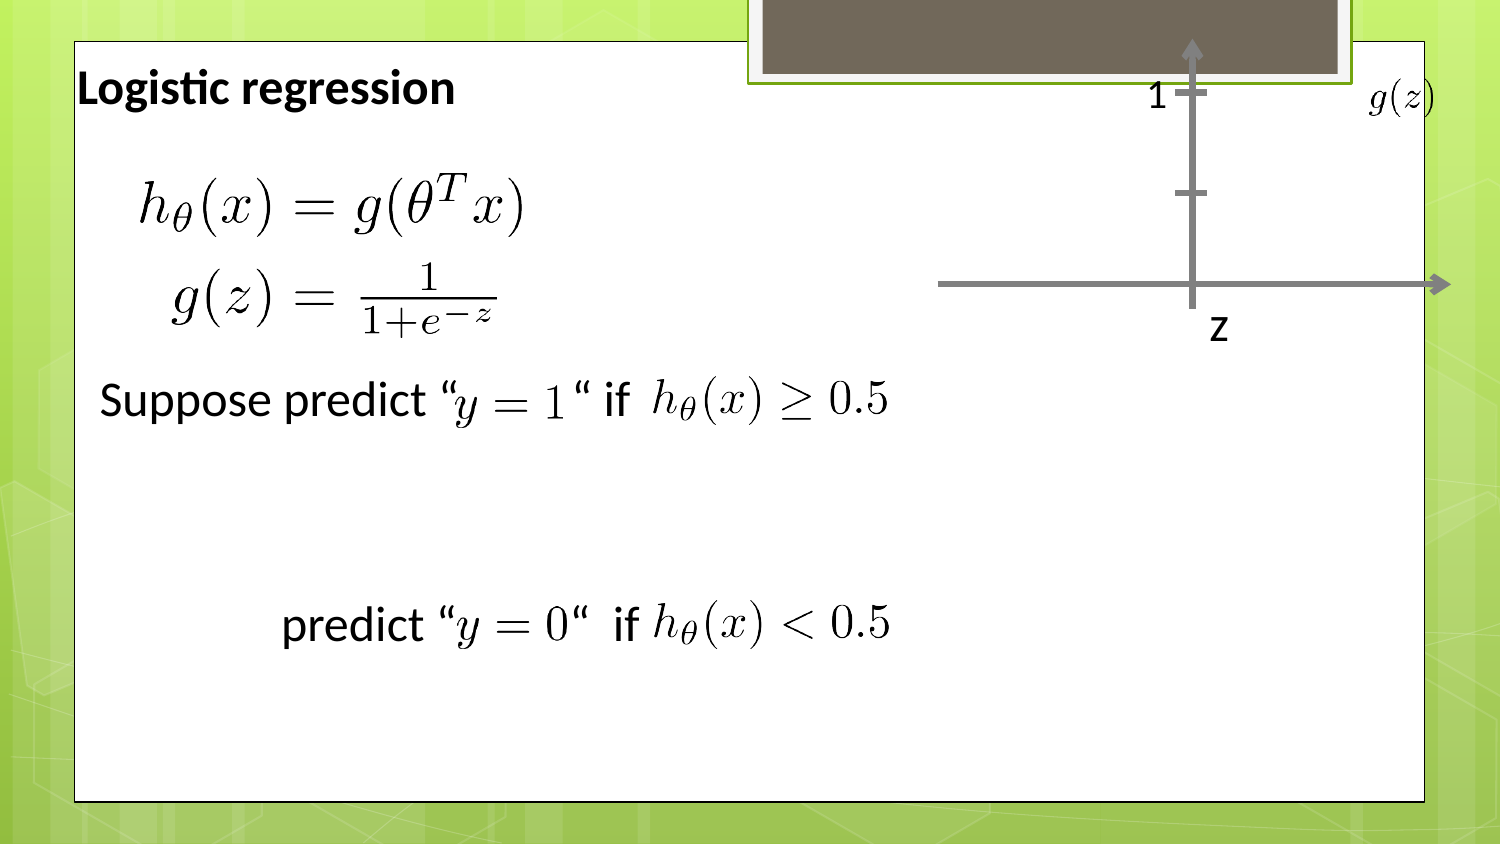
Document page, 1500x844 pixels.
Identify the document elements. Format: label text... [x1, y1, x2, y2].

picture [171, 262, 498, 338]
picture [140, 173, 522, 237]
text_box predict “ “ if [71, 583, 959, 659]
picture [652, 375, 887, 425]
text_box Logistic regression [62, 46, 950, 122]
picture [654, 600, 889, 649]
picture [456, 606, 567, 649]
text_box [1130, 38, 1433, 361]
text_box Suppose predict “ “ if [62, 359, 950, 434]
picture [454, 385, 563, 428]
